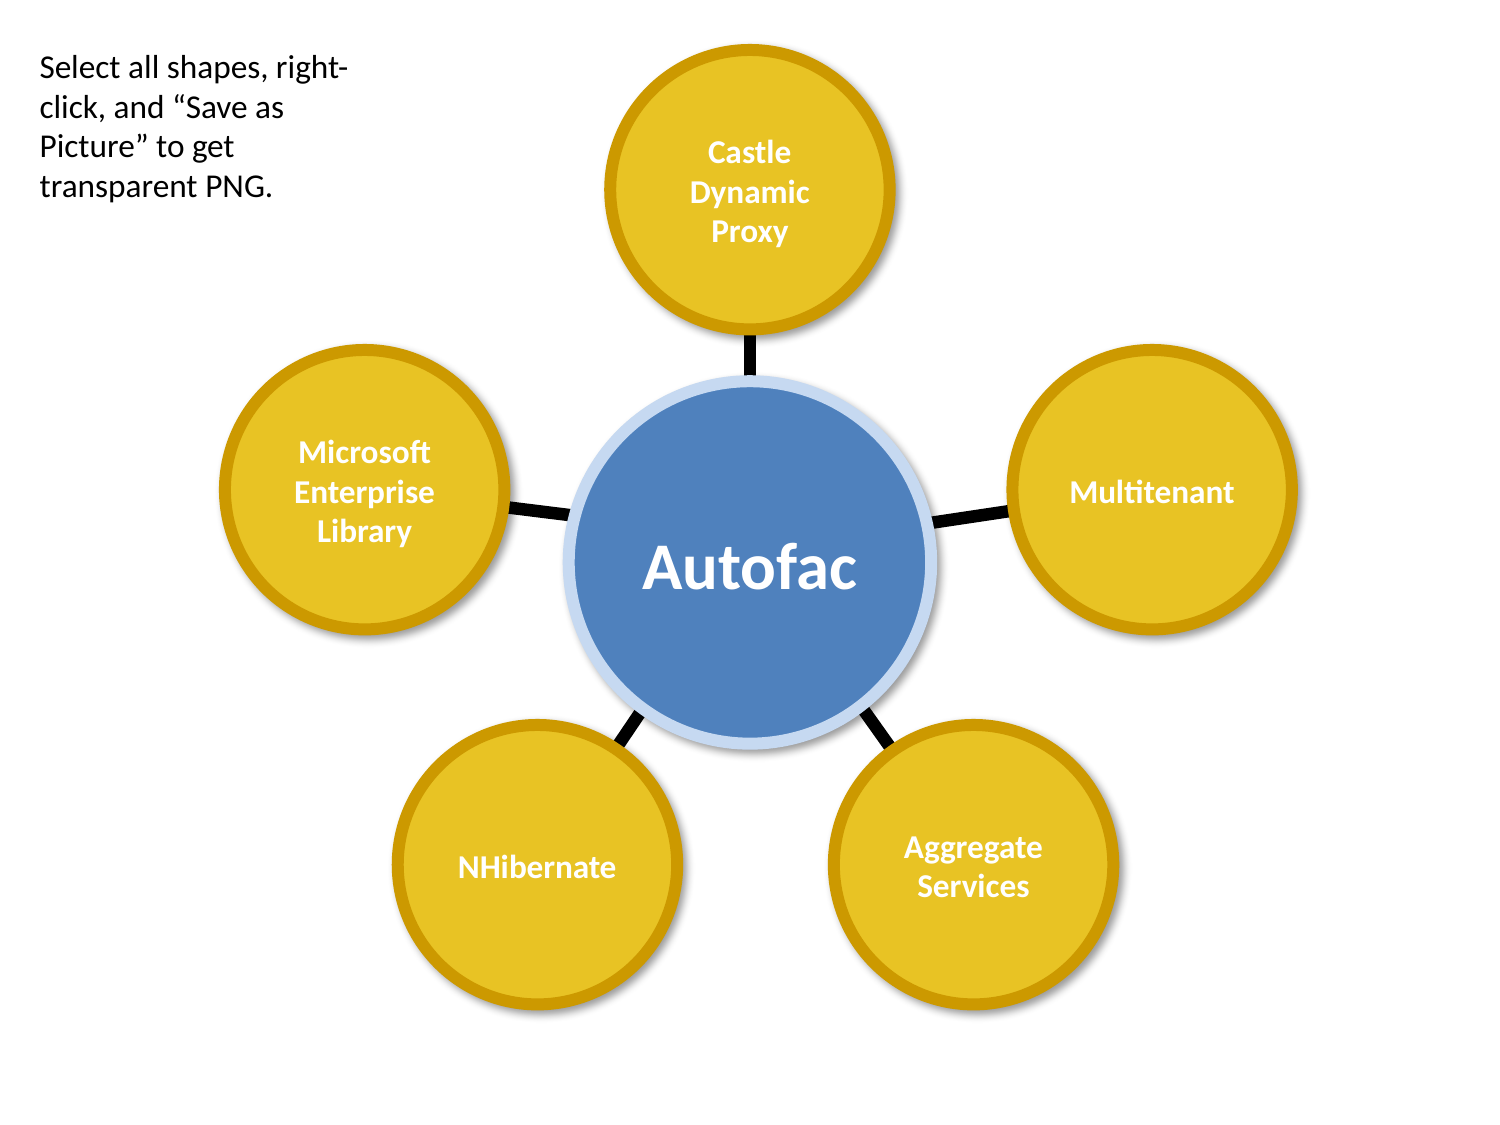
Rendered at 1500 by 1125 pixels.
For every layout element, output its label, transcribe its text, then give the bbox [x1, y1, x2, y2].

text_box NHibernate [394, 721, 681, 1008]
text_box Autofac [581, 378, 745, 488]
text_box Select all shapes, right-click, and “Save as Picture” to get transparent PNG. [24, 37, 398, 212]
text_box Multitenant [1009, 346, 1296, 633]
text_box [749, 558, 974, 865]
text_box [537, 549, 744, 865]
text_box Microsoft Enterprise Library [221, 346, 508, 633]
text_box Castle Dynamic Proxy [607, 46, 893, 333]
text_box Autofac [754, 378, 919, 488]
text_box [364, 489, 744, 538]
text_box Aggregate Services [831, 721, 1117, 1008]
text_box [749, 489, 1153, 551]
